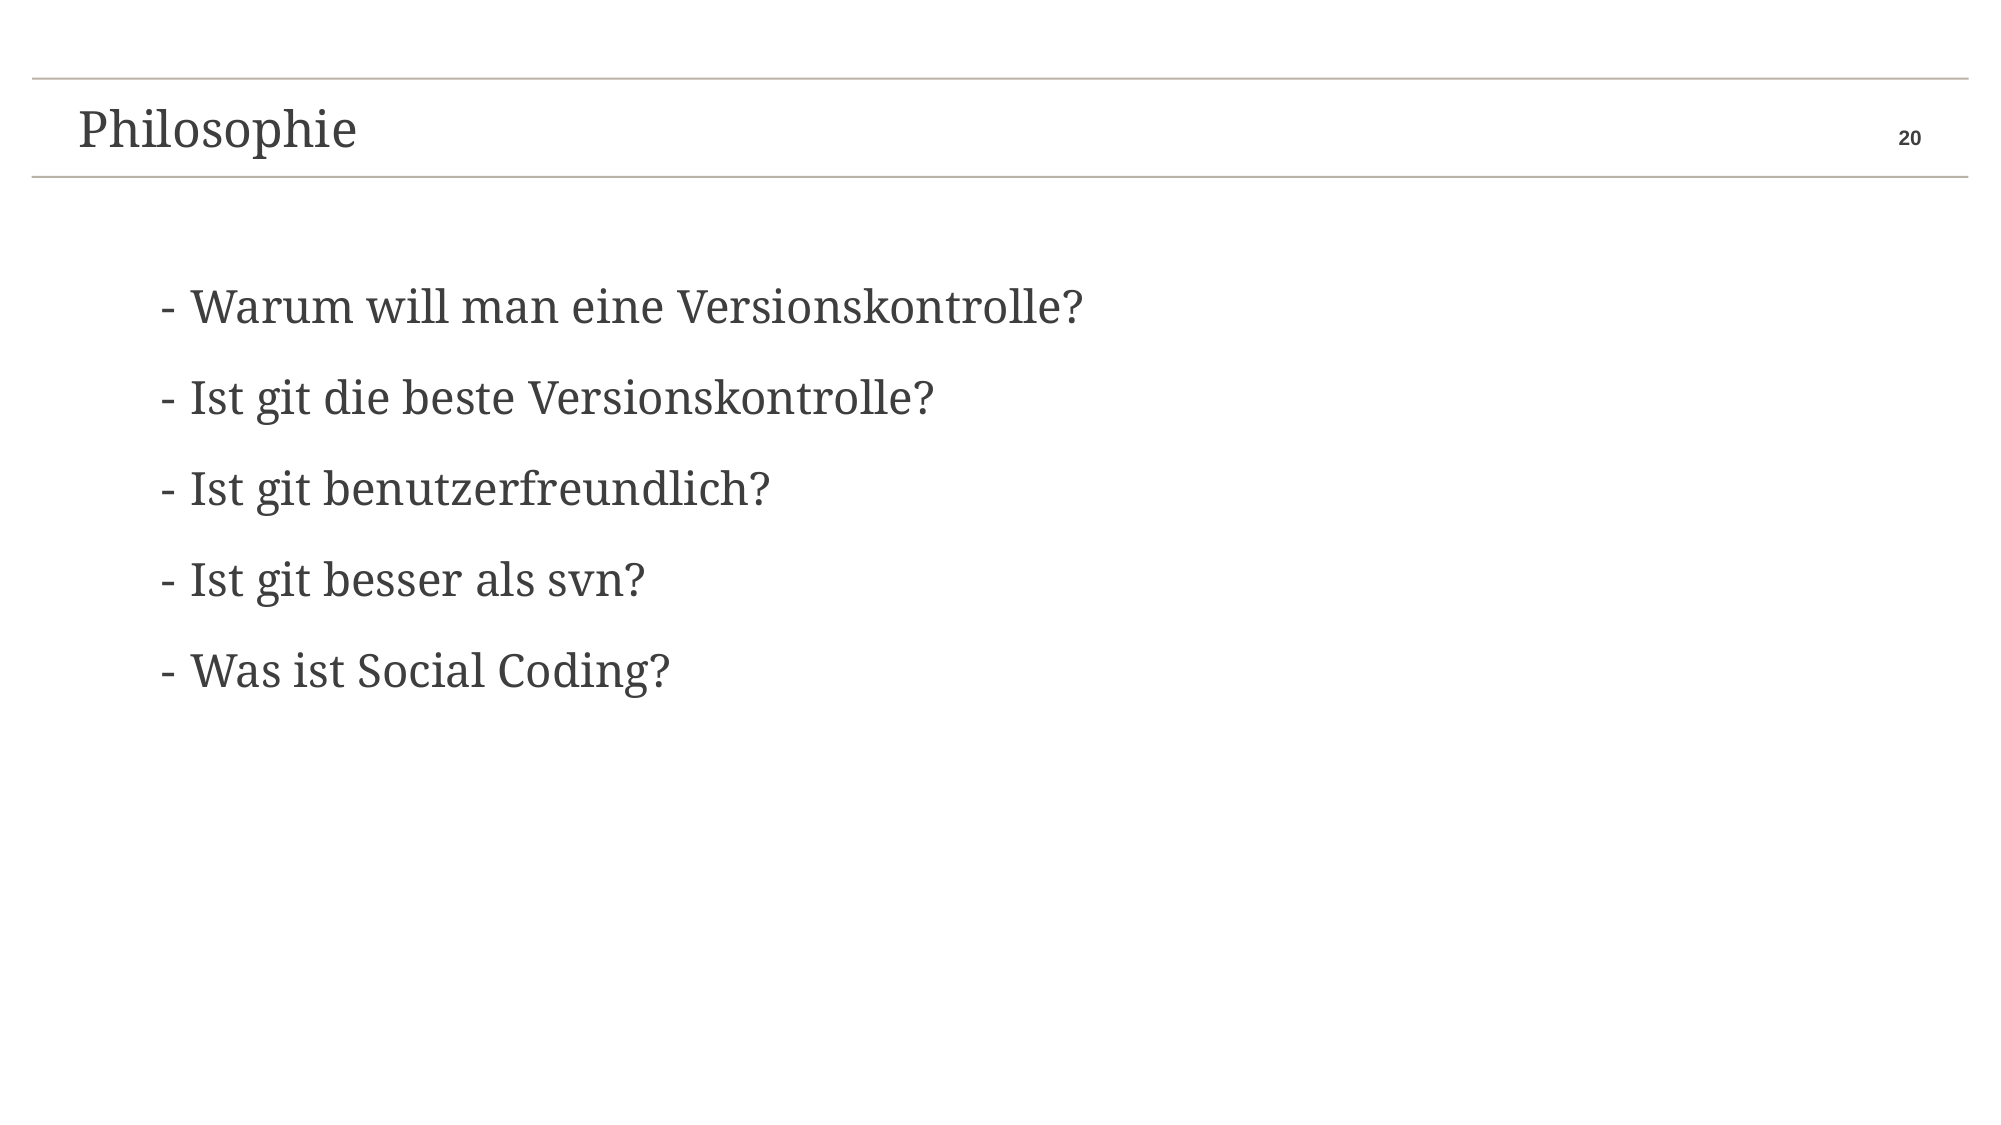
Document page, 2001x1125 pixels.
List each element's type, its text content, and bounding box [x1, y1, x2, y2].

list Warum will man eine Versionskontrolle? Ist git die beste Versionskontrolle? Ist git benutzerfreundlich? Ist git besser als svn? Was ist Social Coding? [161, 267, 1922, 1024]
text_box Philosophie [71, 44, 1929, 188]
title Philosophie [78, 78, 1839, 177]
